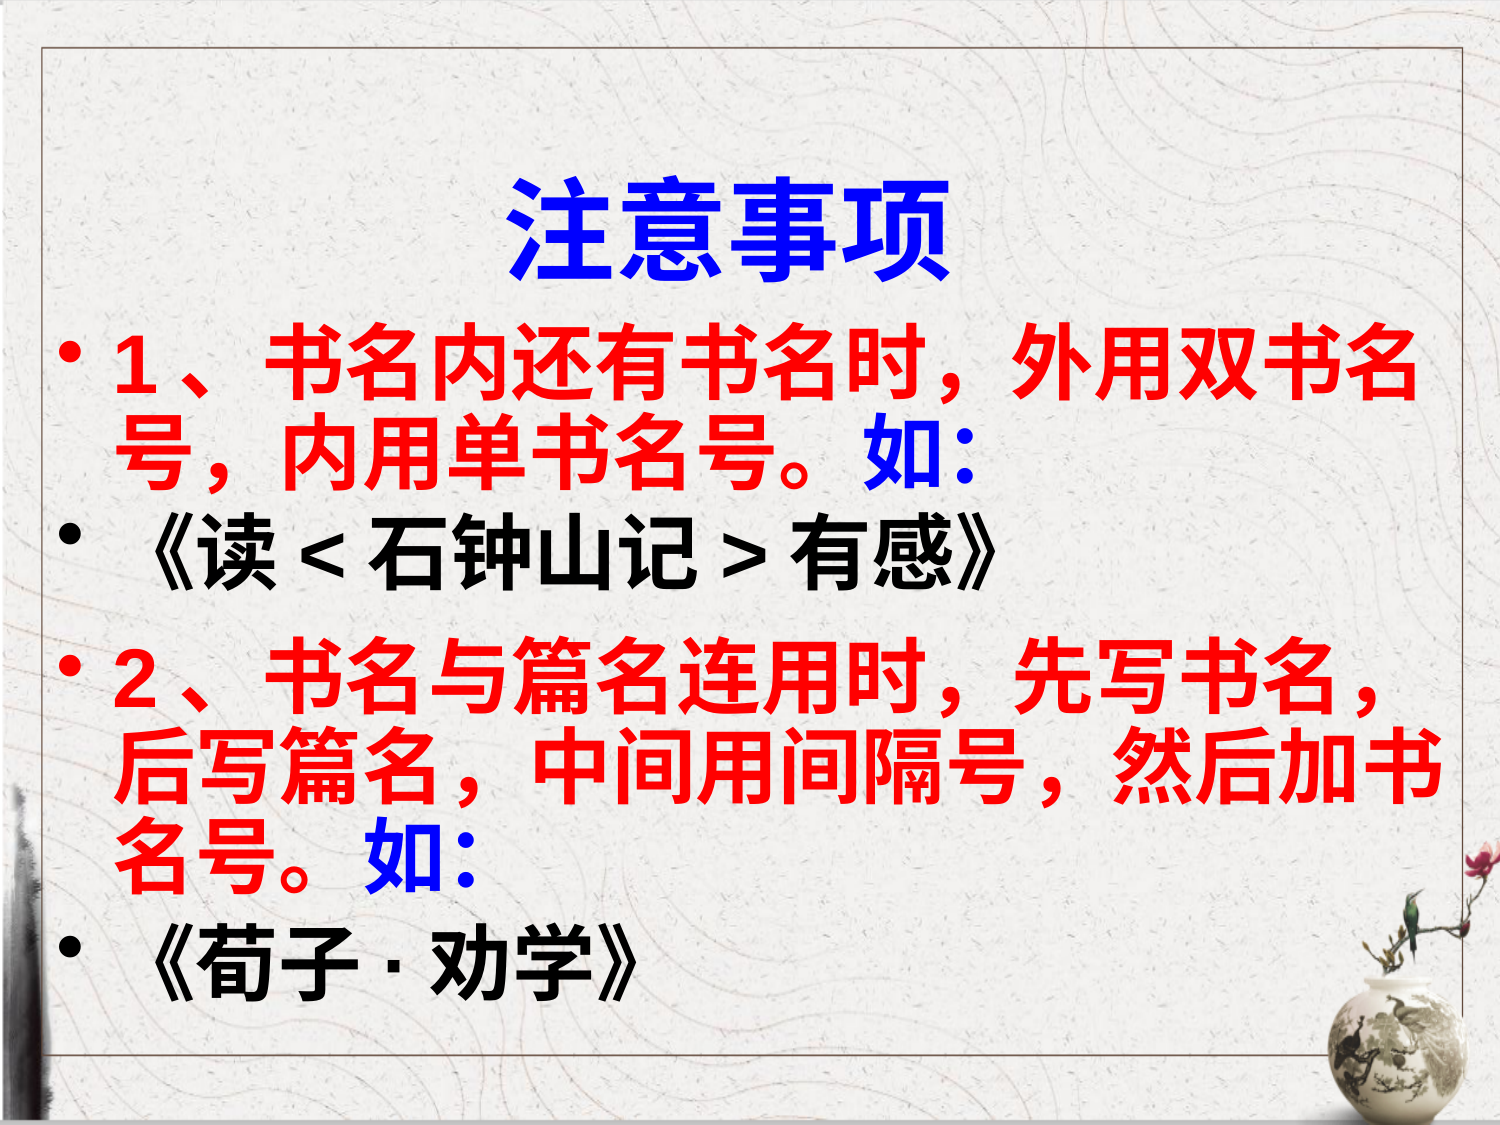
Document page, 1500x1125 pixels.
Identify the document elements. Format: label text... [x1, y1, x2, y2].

title 注意事项 [52, 124, 1404, 331]
picture [0, 0, 1500, 1125]
list 1、书名内还有书名时，外用双书名号，内用单书名号。如： 《读<石钟山记>有感》 2、书名与篇名连用时，先写书名，后写篇名，中间用间隔号，然后加书名号。如： 《荀子·劝学》 [41, 314, 1464, 1092]
